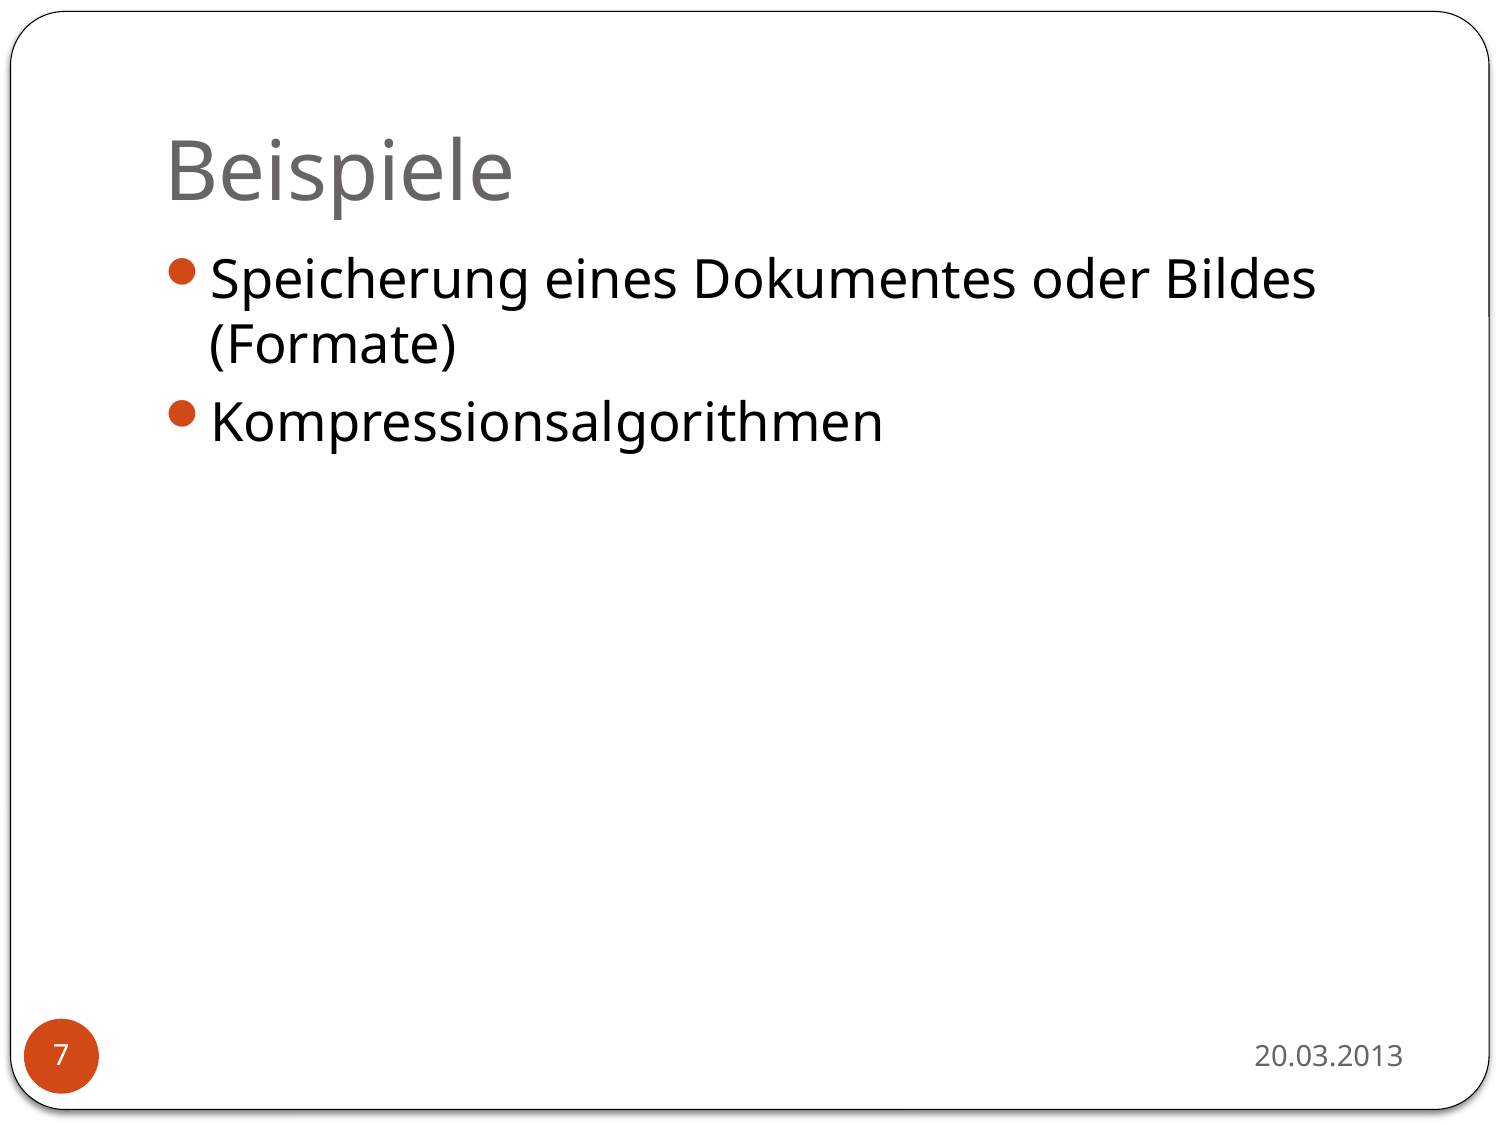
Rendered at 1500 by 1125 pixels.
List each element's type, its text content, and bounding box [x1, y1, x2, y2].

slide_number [1012, 1015, 1419, 1094]
list Speicherung eines Dokumentes oder Bildes (Formate) Kompressionsalgorithmen [150, 237, 1425, 988]
title Beispiele [150, 45, 1425, 233]
slide_number 7 [23, 1018, 99, 1094]
